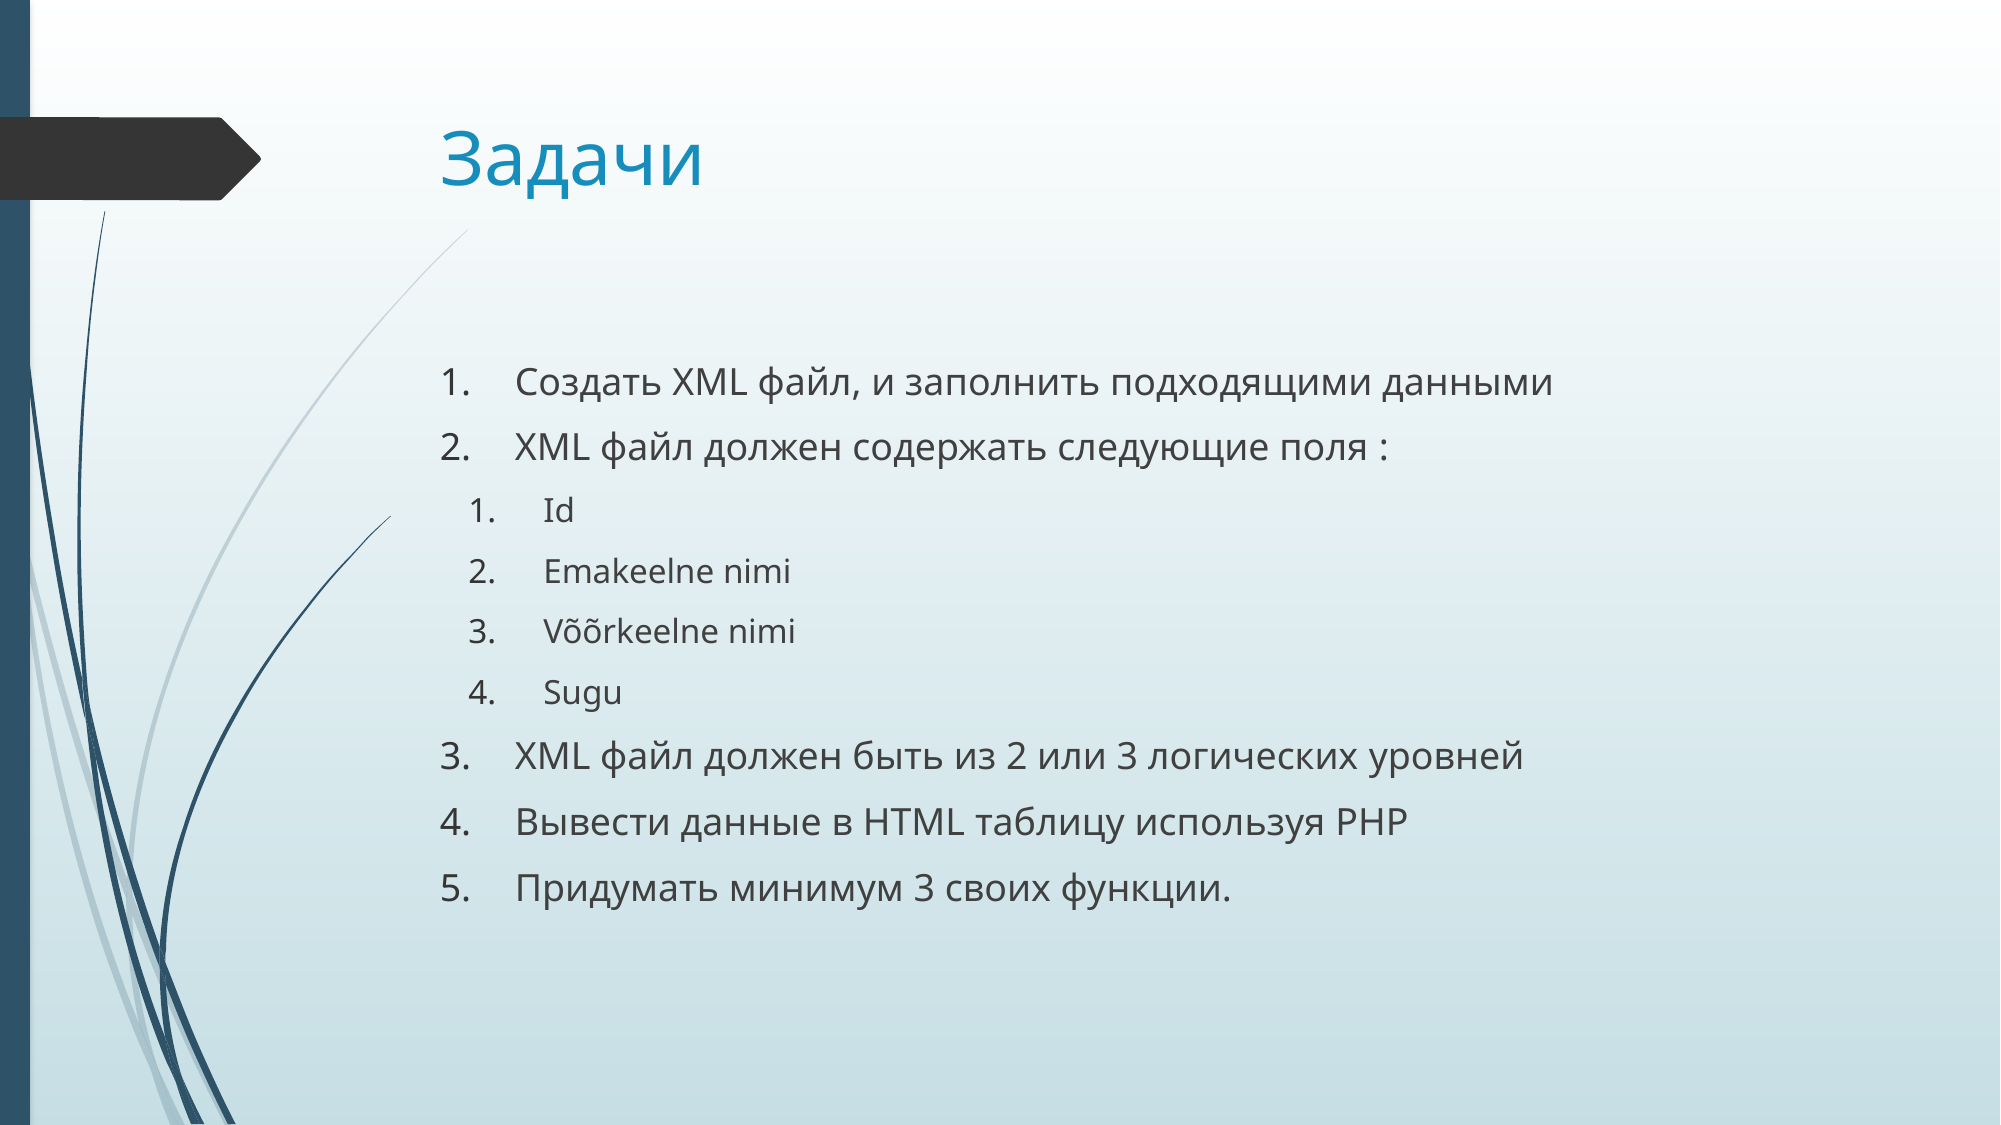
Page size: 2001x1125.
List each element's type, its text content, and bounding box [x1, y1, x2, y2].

list Создать XML файл, и заполнить подходящими данными XML файл должен содержать следующие поля : Id Emakeelne nimi Võõrkeelne nimi Sugu XML файл должен быть из 2 или 3 логических уровней Вывести данные в HTML таблицу используя PHP Придумать минимум 3 своих функции. [424, 350, 1888, 970]
title Задачи [425, 102, 1888, 313]
